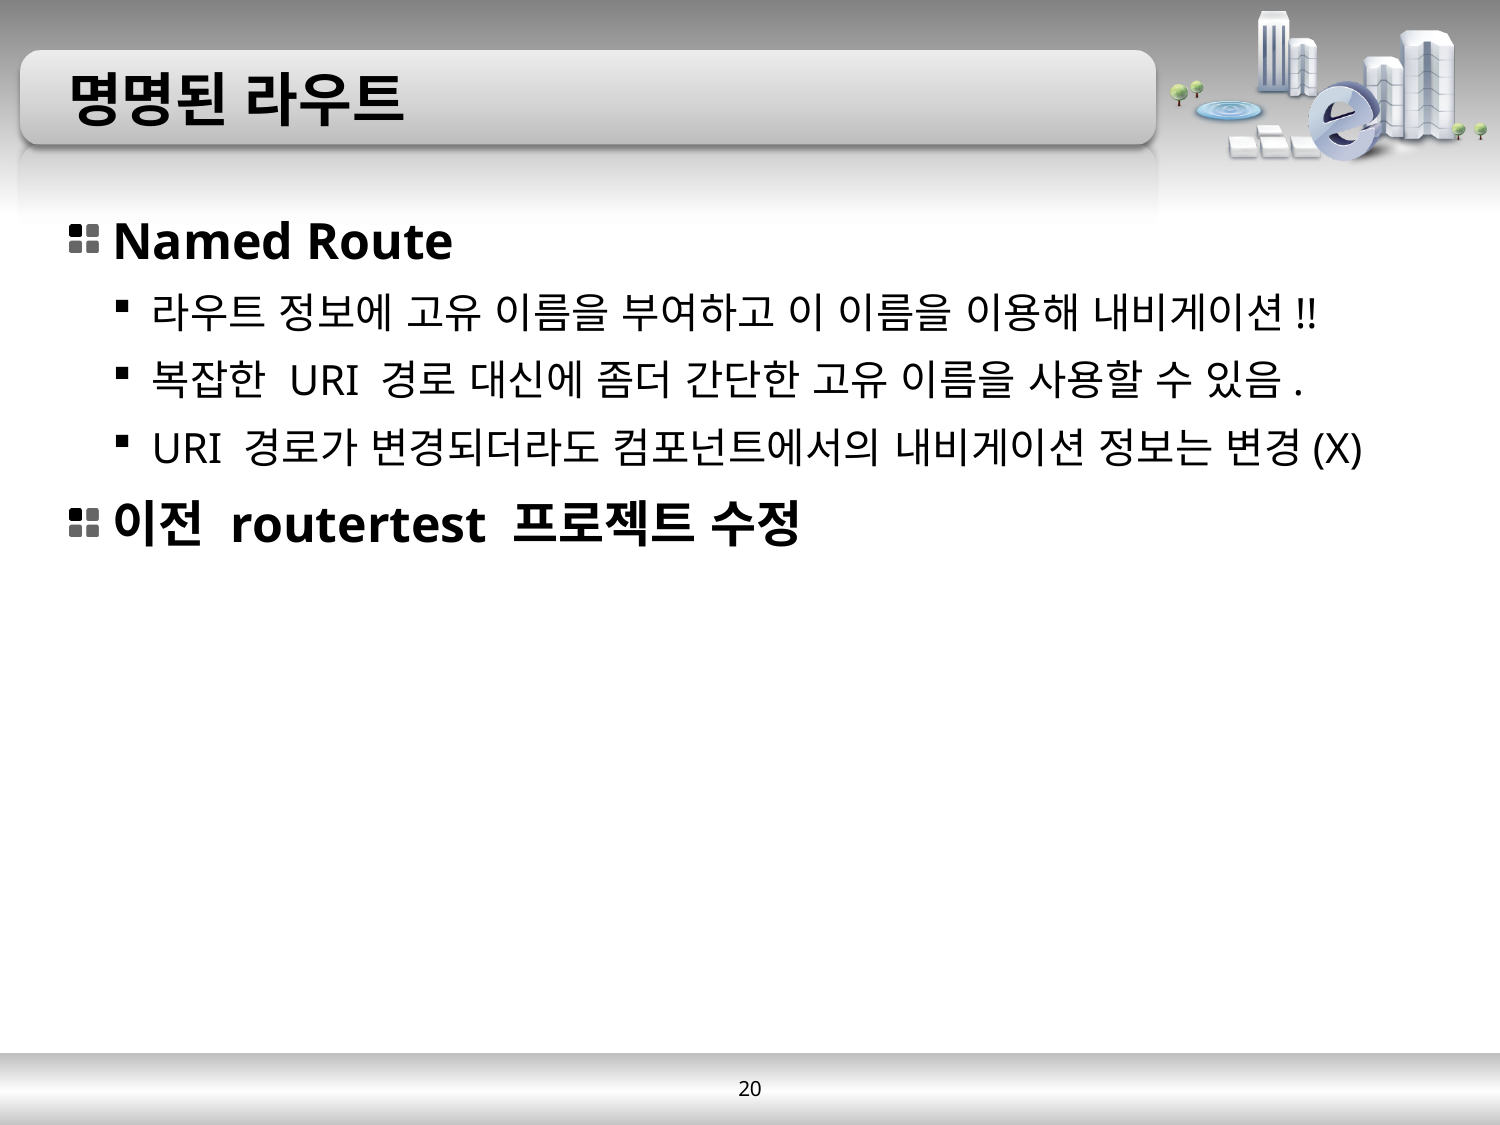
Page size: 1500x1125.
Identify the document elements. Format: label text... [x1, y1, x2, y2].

list Named Route 라우트 정보에 고유 이름을 부여하고 이 이름을 이용해 내비게이션!! 복잡한 URI 경로 대신에 좀더 간단한 고유 이름을 사용할 수 있음. URI 경로가 변경되더라도 컴포넌트에서의 내비게이션 정보는 변경(X) 이전 routertest 프로젝트 수정 [54, 195, 1448, 1036]
title 명명된 라우트 [52, 55, 1404, 156]
picture [69, 508, 99, 537]
picture [69, 224, 99, 253]
picture [1170, 11, 1487, 177]
picture [9, 46, 1166, 243]
